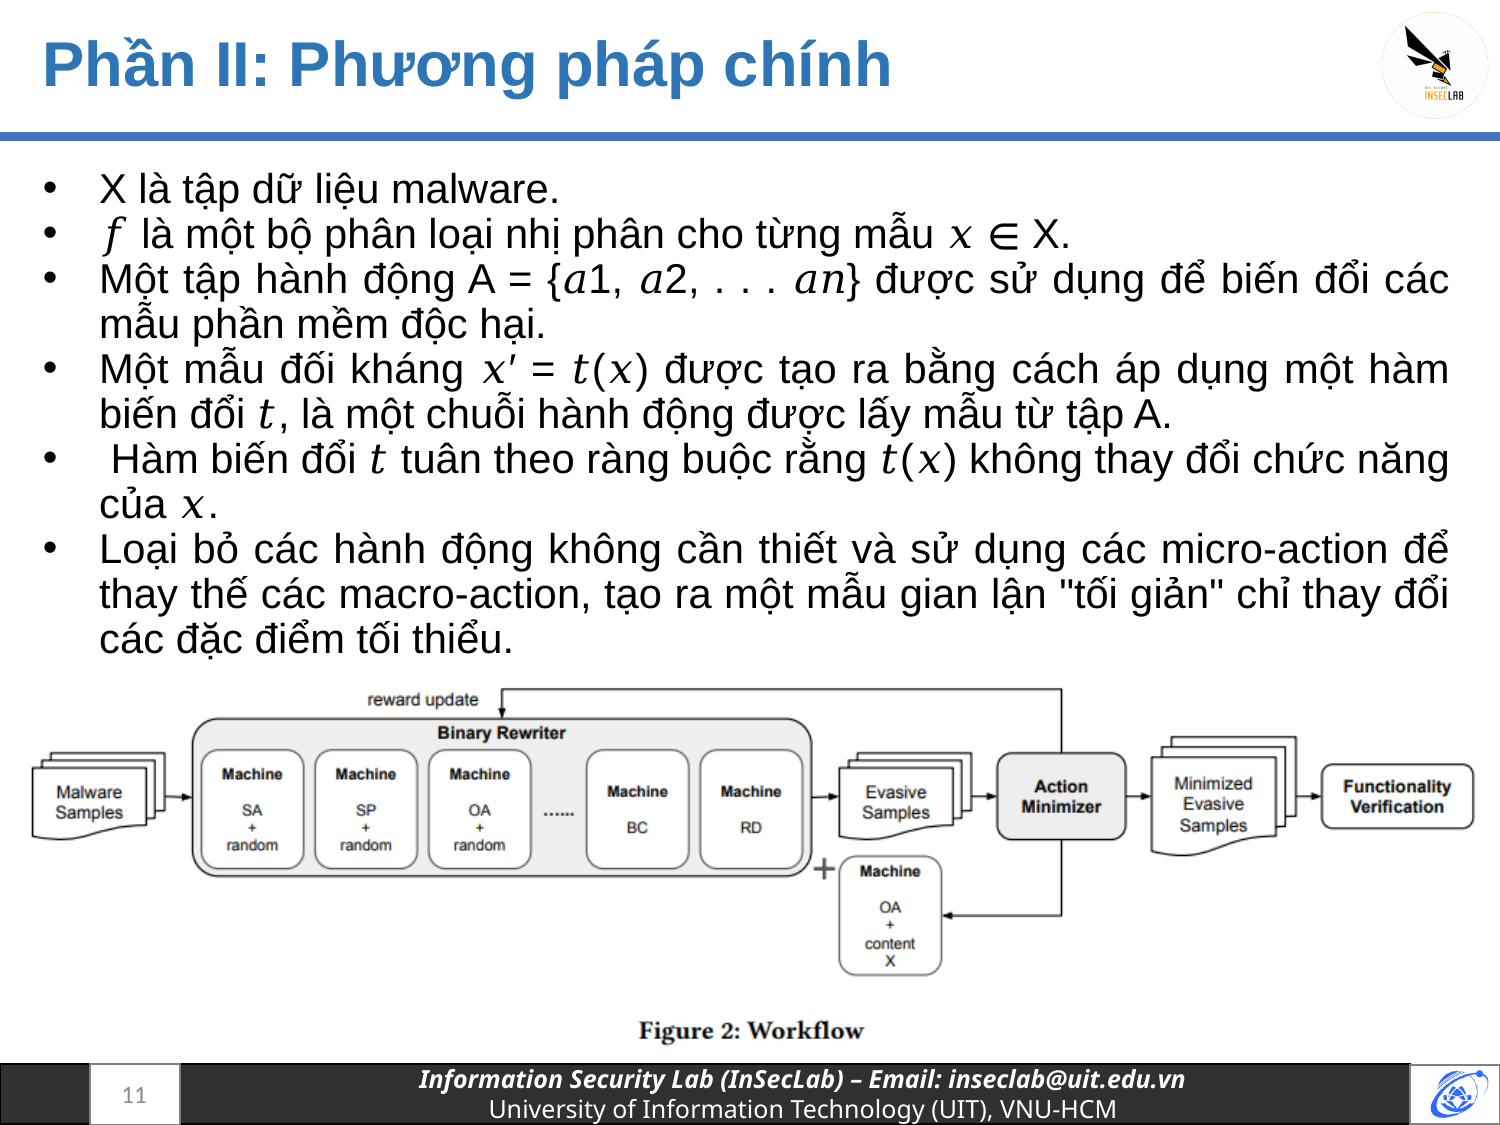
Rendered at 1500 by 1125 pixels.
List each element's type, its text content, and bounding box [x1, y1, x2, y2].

text_box X là tập dữ liệu malware. 𝑓 là một bộ phân loại nhị phân cho từng mẫu 𝑥 ∈ X. Một tập hành động A = {𝑎1, 𝑎2, . . . 𝑎𝑛} được sử dụng để biến đổi các mẫu phần mềm độc hại. Một mẫu đối kháng 𝑥′ = 𝑡(𝑥) được tạo ra bằng cách áp dụng một hàm biến đổi 𝑡, là một chuỗi hành động được lấy mẫu từ tập A. Hàm biến đổi 𝑡 tuân theo ràng buộc rằng 𝑡(𝑥) không thay đổi chức năng của 𝑥. Loại bỏ các hành động không cần thiết và sử dụng các micro-action để thay thế các macro-action, tạo ra một mẫu gian lận "tối giản" chỉ thay đổi các đặc điểm tối thiểu. [27, 145, 1466, 671]
title Phần II: Phương pháp chính [27, 23, 1376, 108]
picture [6, 671, 1494, 1052]
picture [1426, 1053, 1495, 1125]
slide_number 11 [95, 1063, 162, 1124]
picture [1375, 5, 1495, 125]
